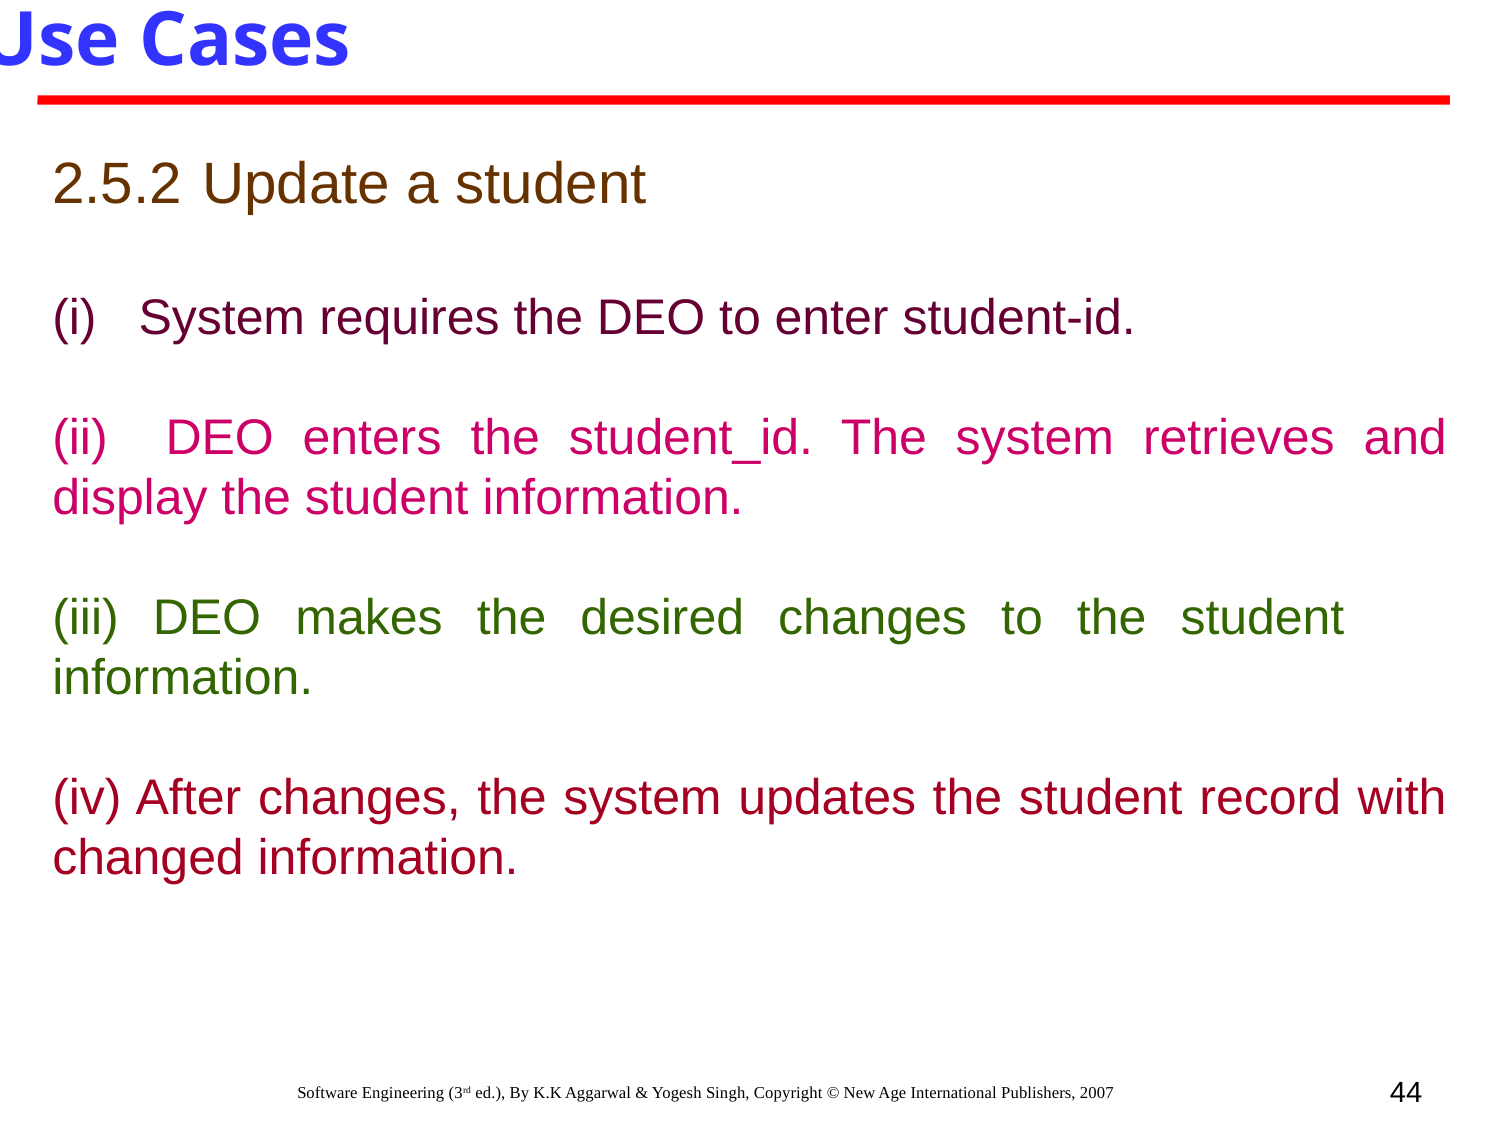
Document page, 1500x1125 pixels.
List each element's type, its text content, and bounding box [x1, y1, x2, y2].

slide_number 44 [1087, 1065, 1438, 1116]
text_box 2.5.2 Update a student (i) System requires the DEO to enter student-id. (ii) DEO enters the student_id. The system retrieves and display the student information. (iii) DEO makes the desired changes to the student information. (iv) After changes, the system updates the student record with changed information. [37, 137, 1463, 953]
text_box Use Cases [0, 0, 367, 88]
